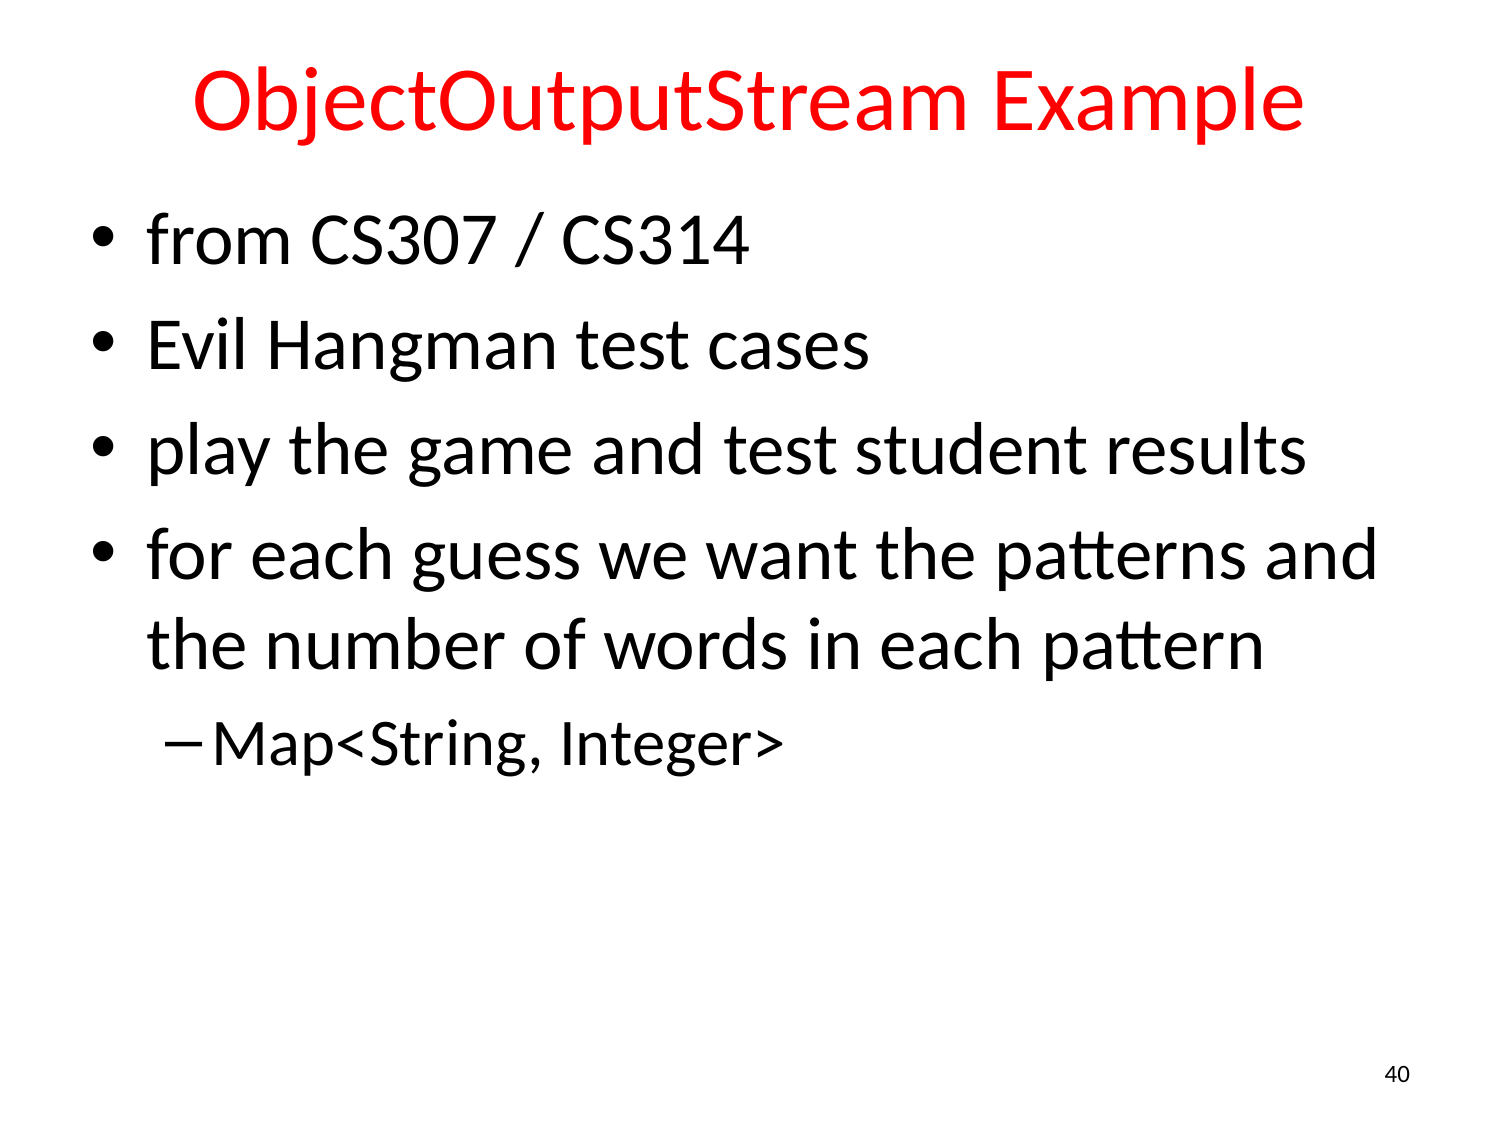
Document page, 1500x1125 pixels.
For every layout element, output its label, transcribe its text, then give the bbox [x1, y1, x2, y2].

title ObjectOutputStream Example [75, 0, 1425, 182]
list from CS307 / CS314 Evil Hangman test cases play the game and test student results for each guess we want the patterns and the number of words in each pattern Map<String, Integer> [75, 182, 1425, 1038]
slide_number 40 [1074, 1042, 1425, 1103]
